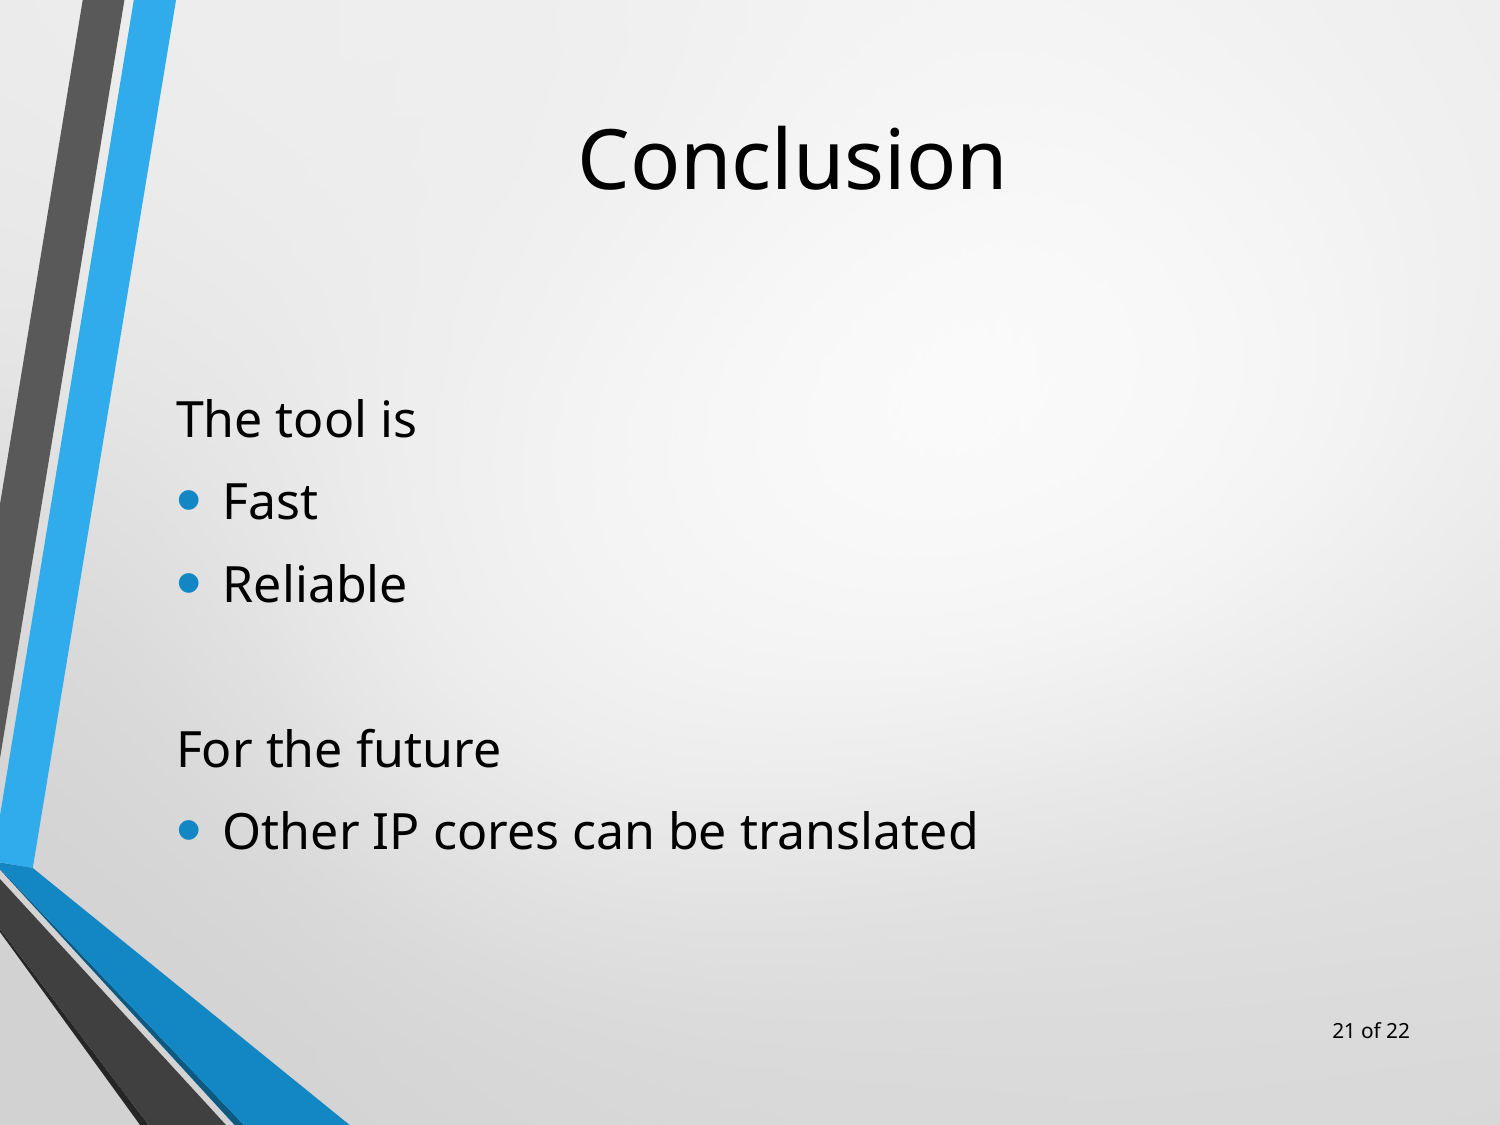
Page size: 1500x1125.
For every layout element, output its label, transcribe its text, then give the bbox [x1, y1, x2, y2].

title Conclusion [161, 75, 1425, 238]
slide_number 21 of 22 [1312, 1001, 1425, 1062]
list The tool is Fast Reliable For the future Other IP cores can be translated [161, 262, 1425, 985]
